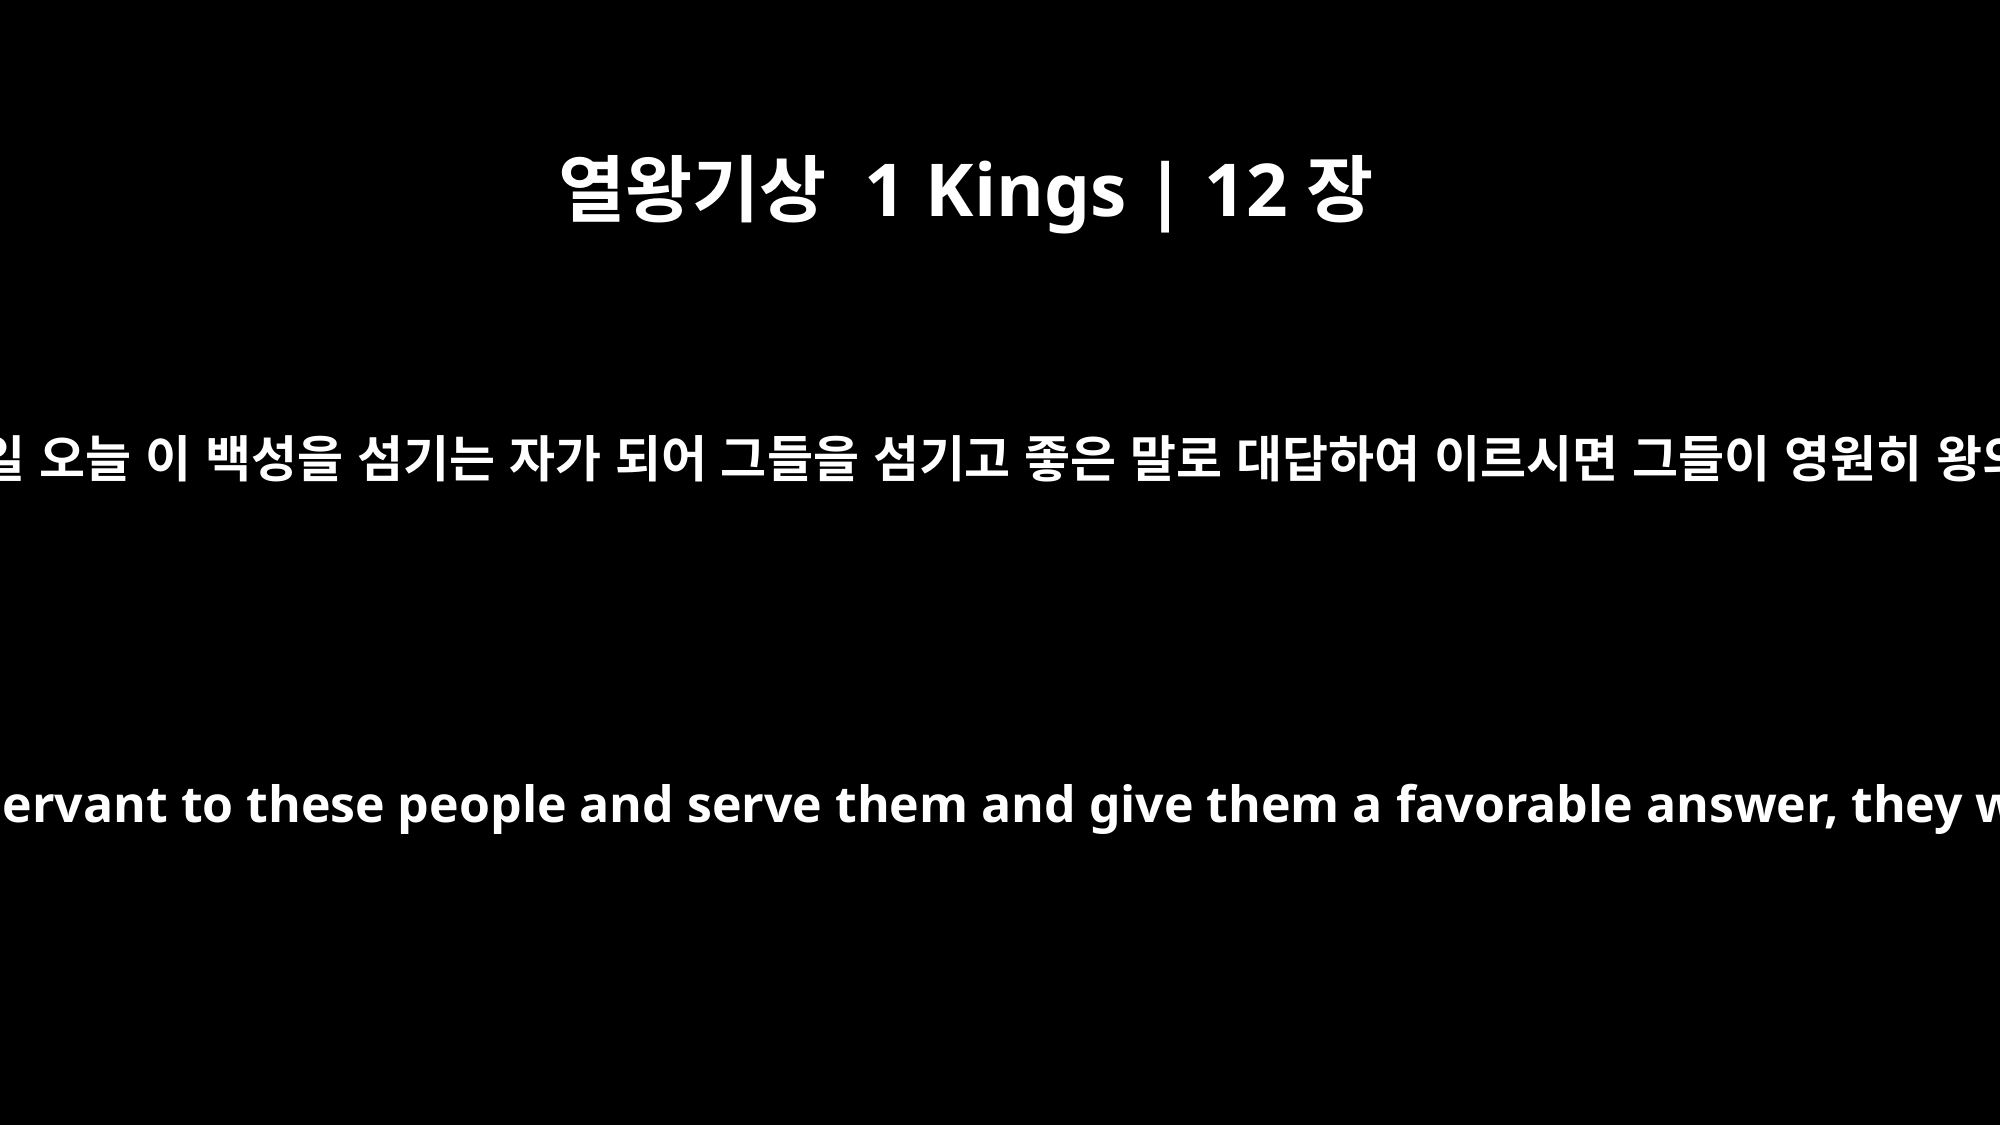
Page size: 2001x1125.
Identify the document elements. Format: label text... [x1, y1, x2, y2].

text_box They replied, "If today you will be a servant to these people and serve them and give them a favorable answer, they will always be your servants." [0, 764, 2000, 840]
text_box 열왕기상 1 Kings | 12장 [543, 136, 1389, 239]
text_box 7 대답하여 이르되 왕이 만일 오늘 이 백성을 섬기는 자가 되어 그들을 섬기고 좋은 말로 대답하여 이르시면 그들이 영원히 왕의 종이 되리이다 하나 [0, 359, 2000, 495]
